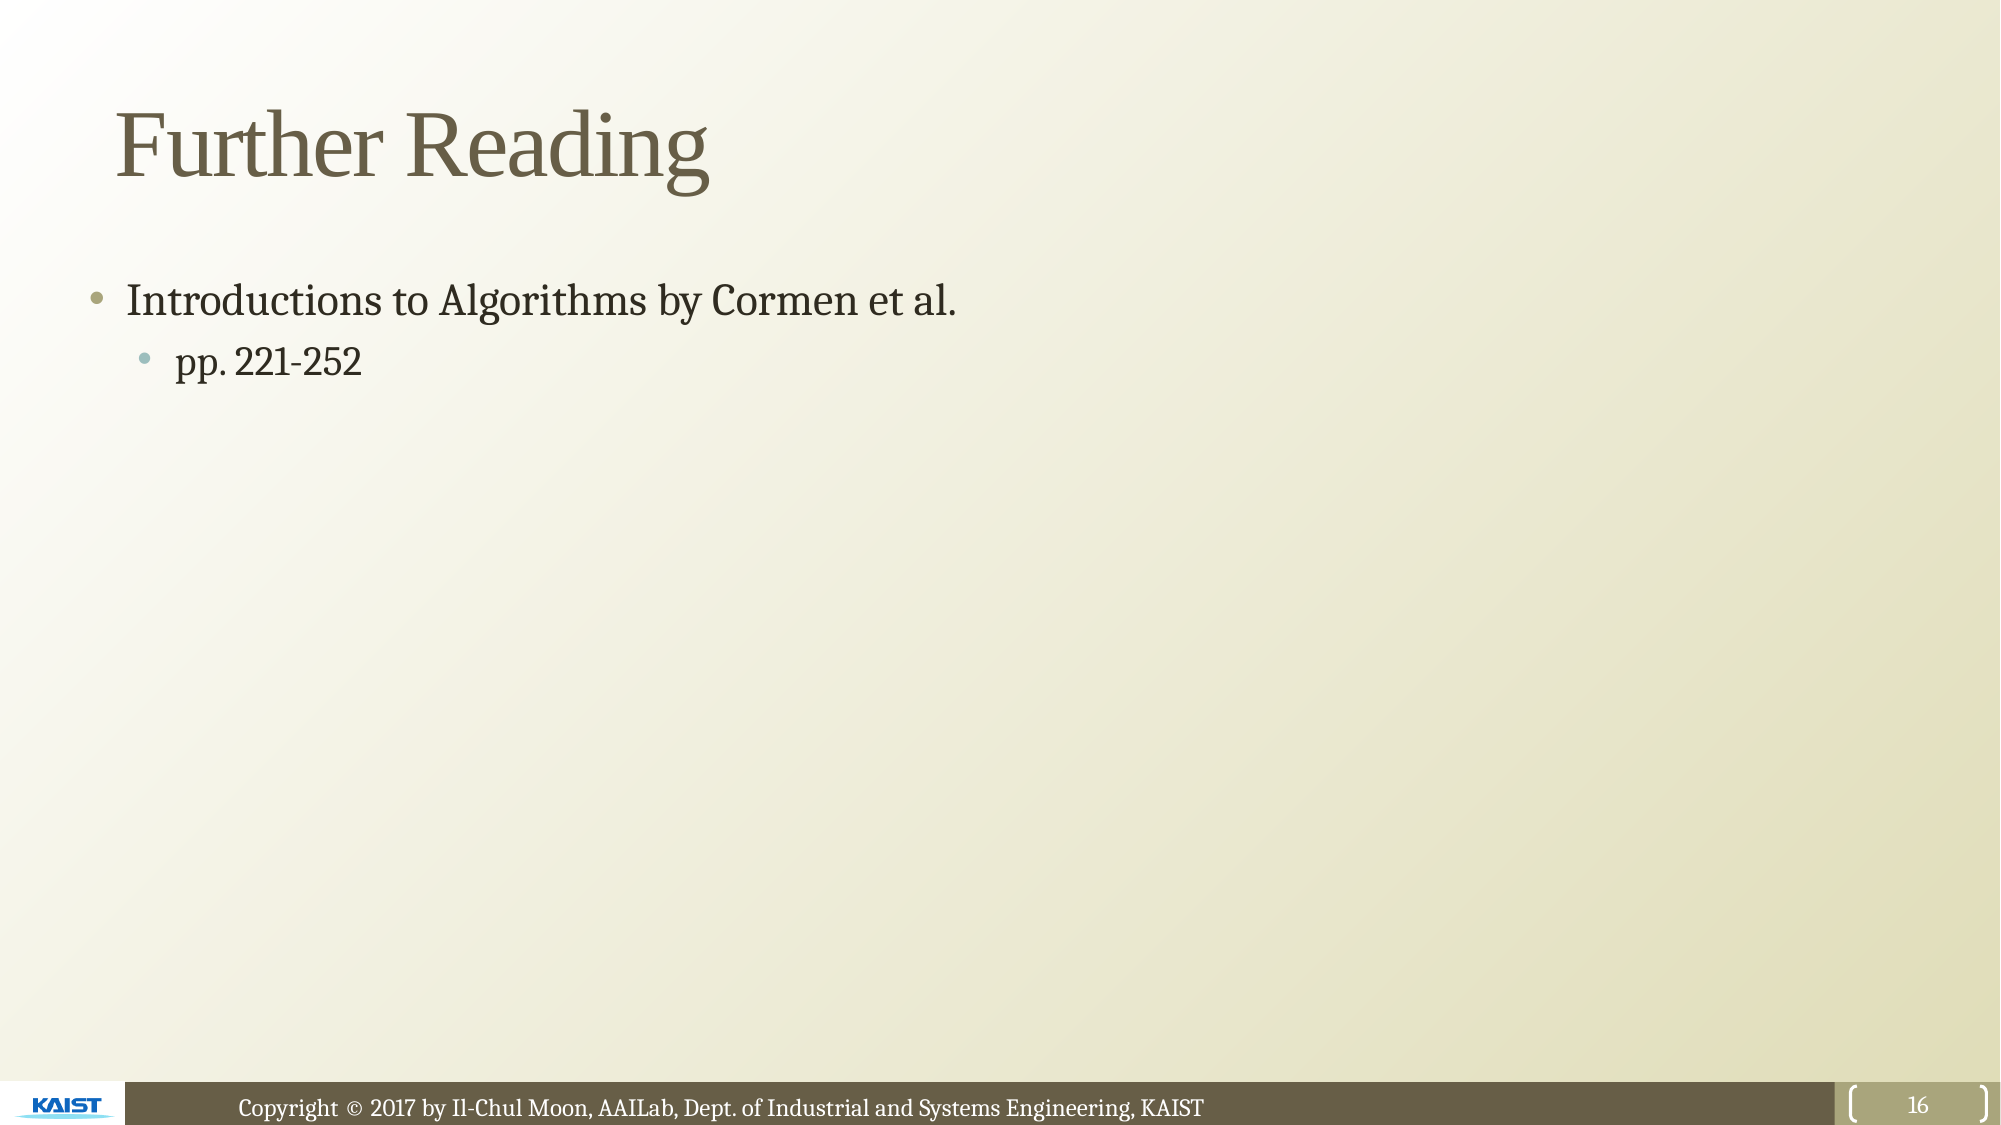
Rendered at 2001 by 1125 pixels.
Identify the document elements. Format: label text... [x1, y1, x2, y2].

slide_number 16 [1848, 1084, 1988, 1123]
list Introductions to Algorithms by Cormen et al. pp. 221-252 [55, 262, 1900, 1071]
title Further Reading [99, 45, 1945, 232]
picture [0, 1081, 125, 1125]
